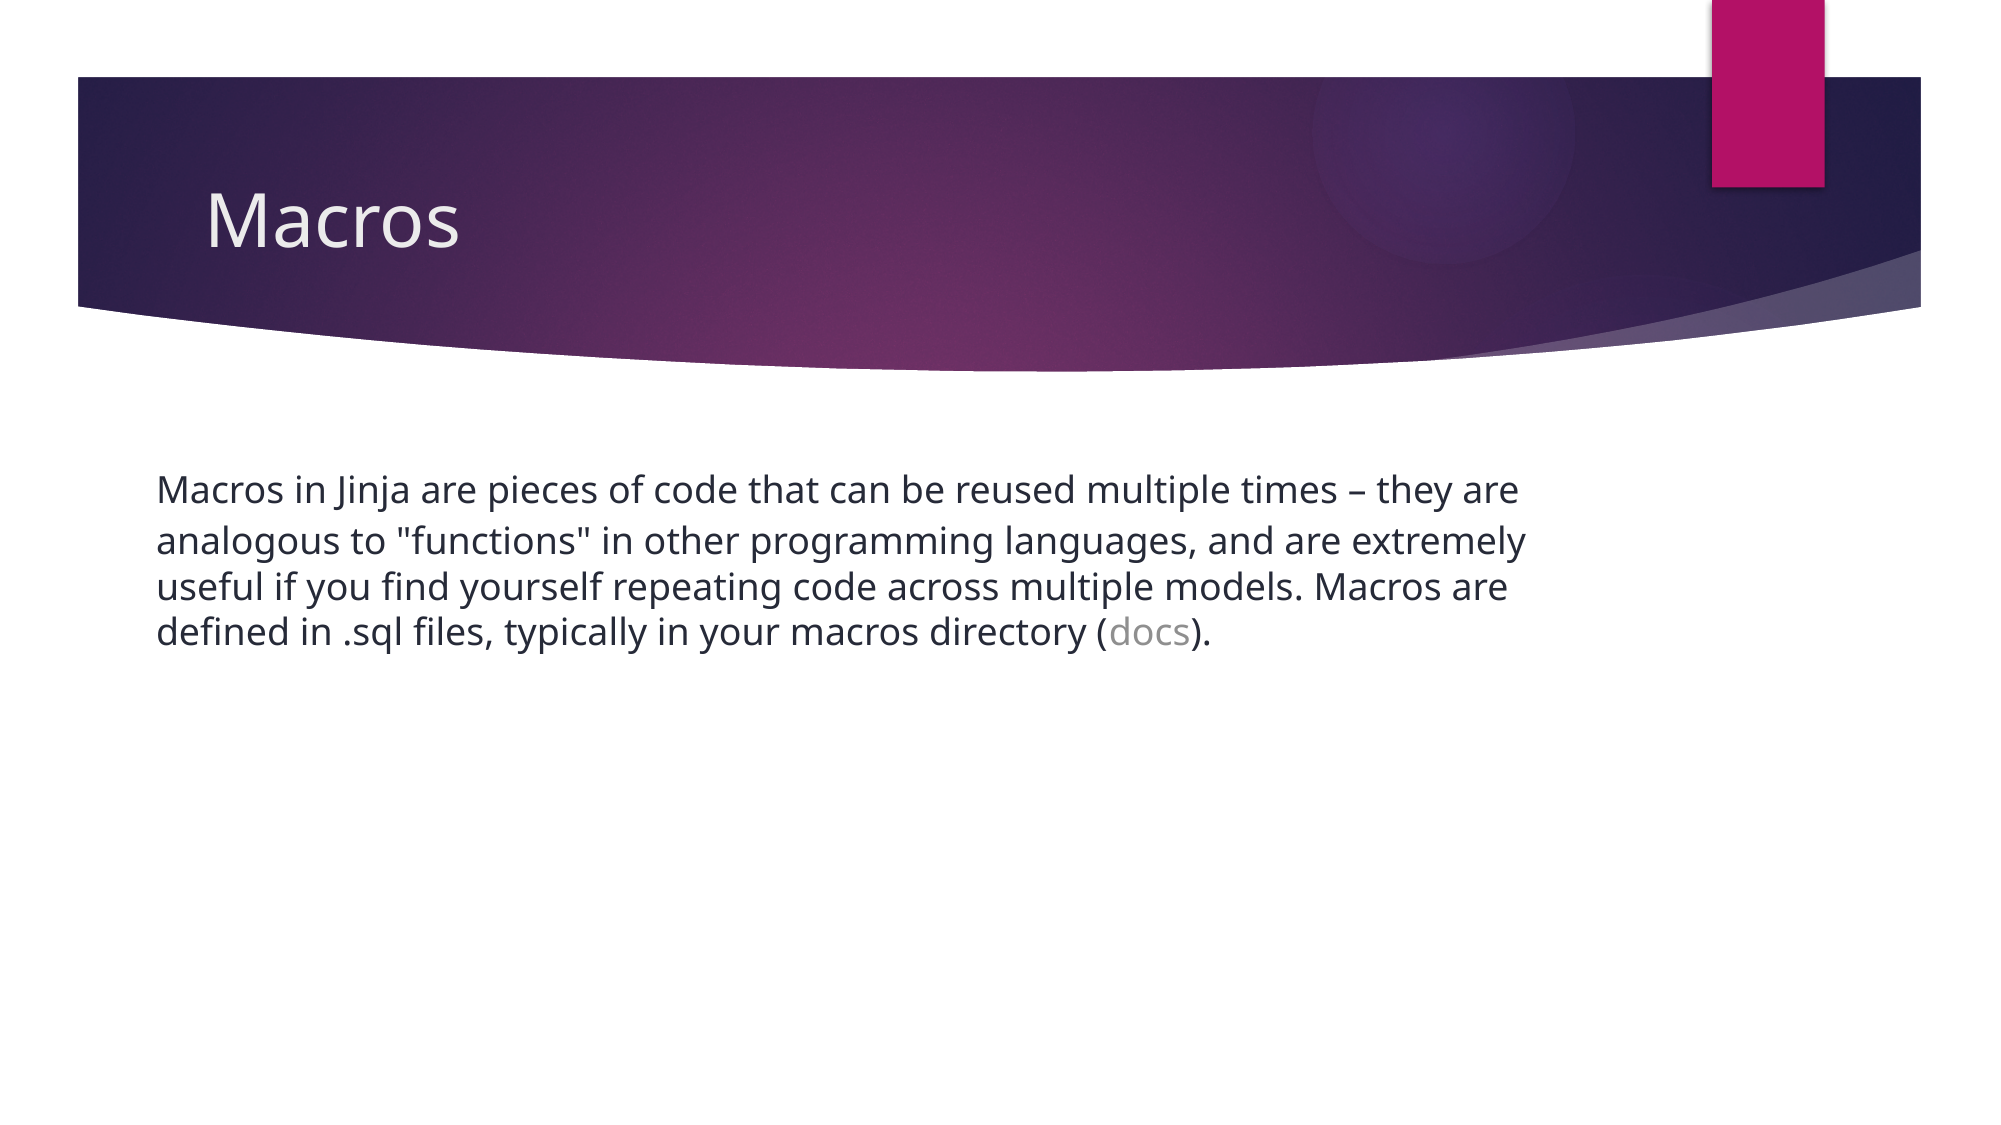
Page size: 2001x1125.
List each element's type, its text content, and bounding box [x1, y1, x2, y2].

list Macros in Jinja are pieces of code that can be reused multiple times – they are analogous to "functions" in other programming languages, and are extremely useful if you find yourself repeating code across multiple models. Macros are defined in .sql files, typically in your macros directory (docs). [141, 236, 1589, 889]
title Macros [189, 159, 1627, 276]
